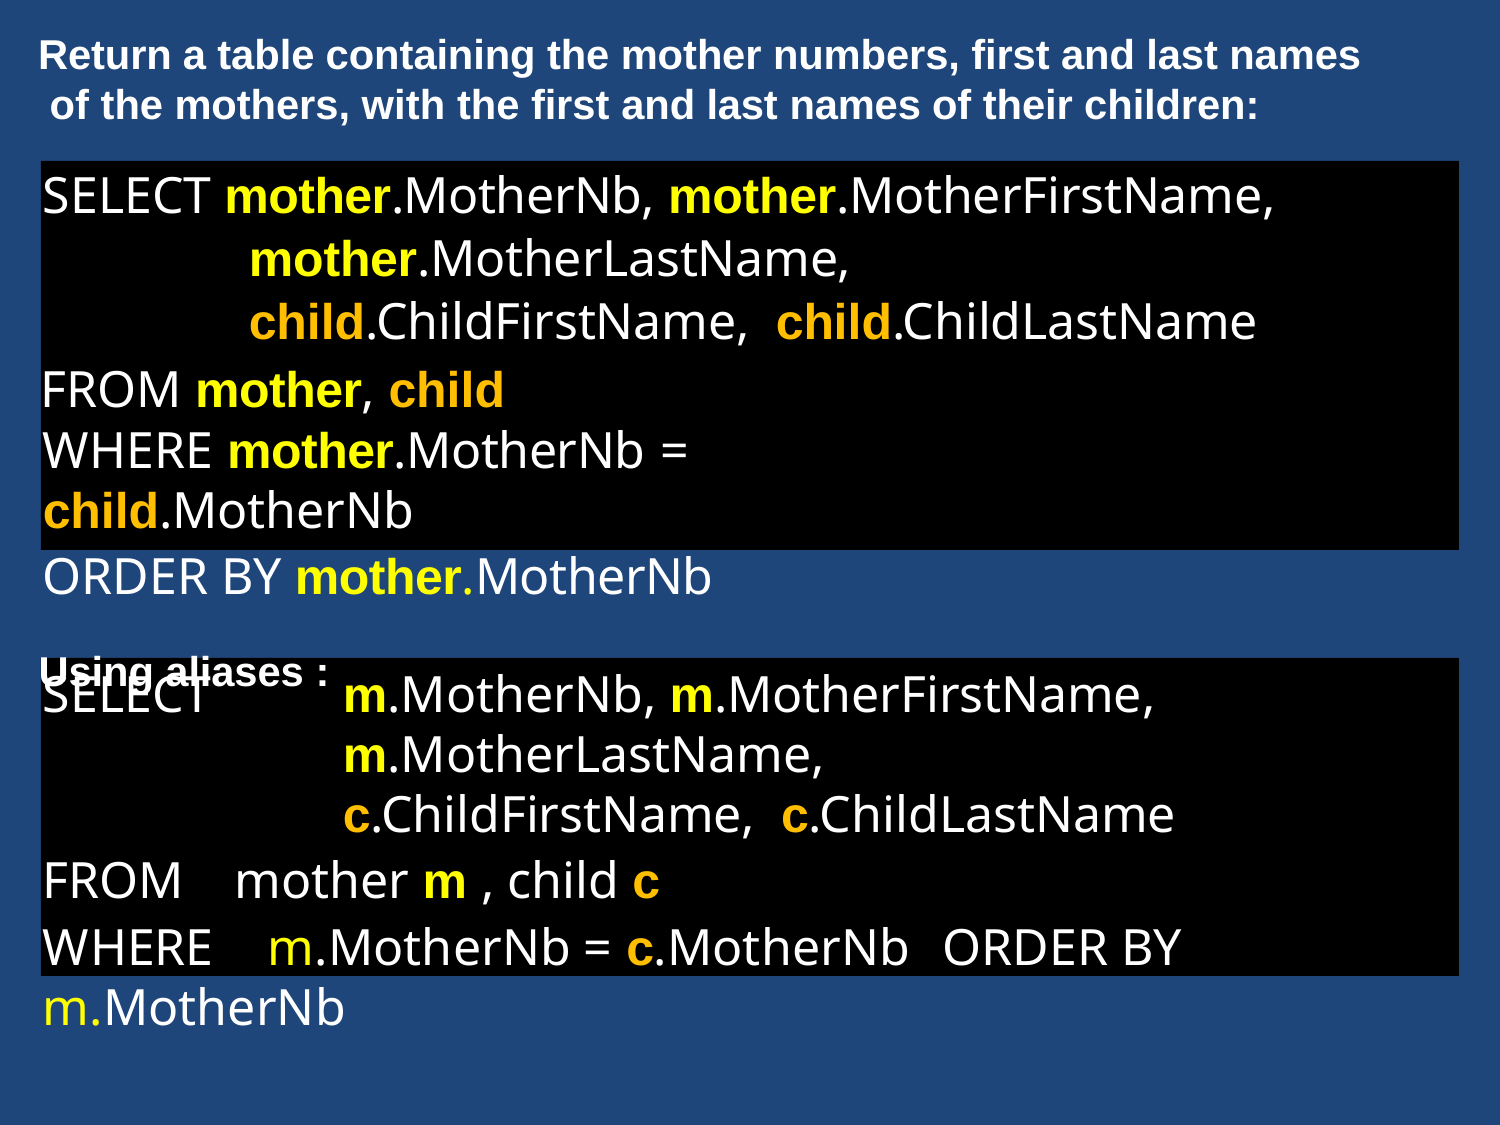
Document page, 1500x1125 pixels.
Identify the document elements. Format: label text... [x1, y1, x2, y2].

text_box Return a table containing the mother numbers, first and last names of the mothers, with the first and last names of their children: [36, 25, 1364, 128]
text_box SELECT [42, 696, 240, 723]
text_box WHERE mother.MotherNb = child.MotherNb ORDER BY mother.MotherNb Using aliases : [36, 410, 1050, 696]
text_box m.MotherNb, m.MotherFirstName, m.MotherLastName, c.ChildFirstName, c.ChildLastName [342, 660, 1230, 840]
text_box [40, 696, 342, 976]
text_box [1050, 657, 1459, 976]
title SELECT mother.MotherNb, mother.MotherFirstName, mother.MotherLastName, child.ChildFirstName, child.ChildLastName FROM mother, child [40, 159, 1347, 418]
text_box [1050, 160, 1459, 550]
text_box FROM mother m , child c WHERE m.MotherNb = c.MotherNb ORDER BY m.MotherNb [42, 840, 1439, 1036]
